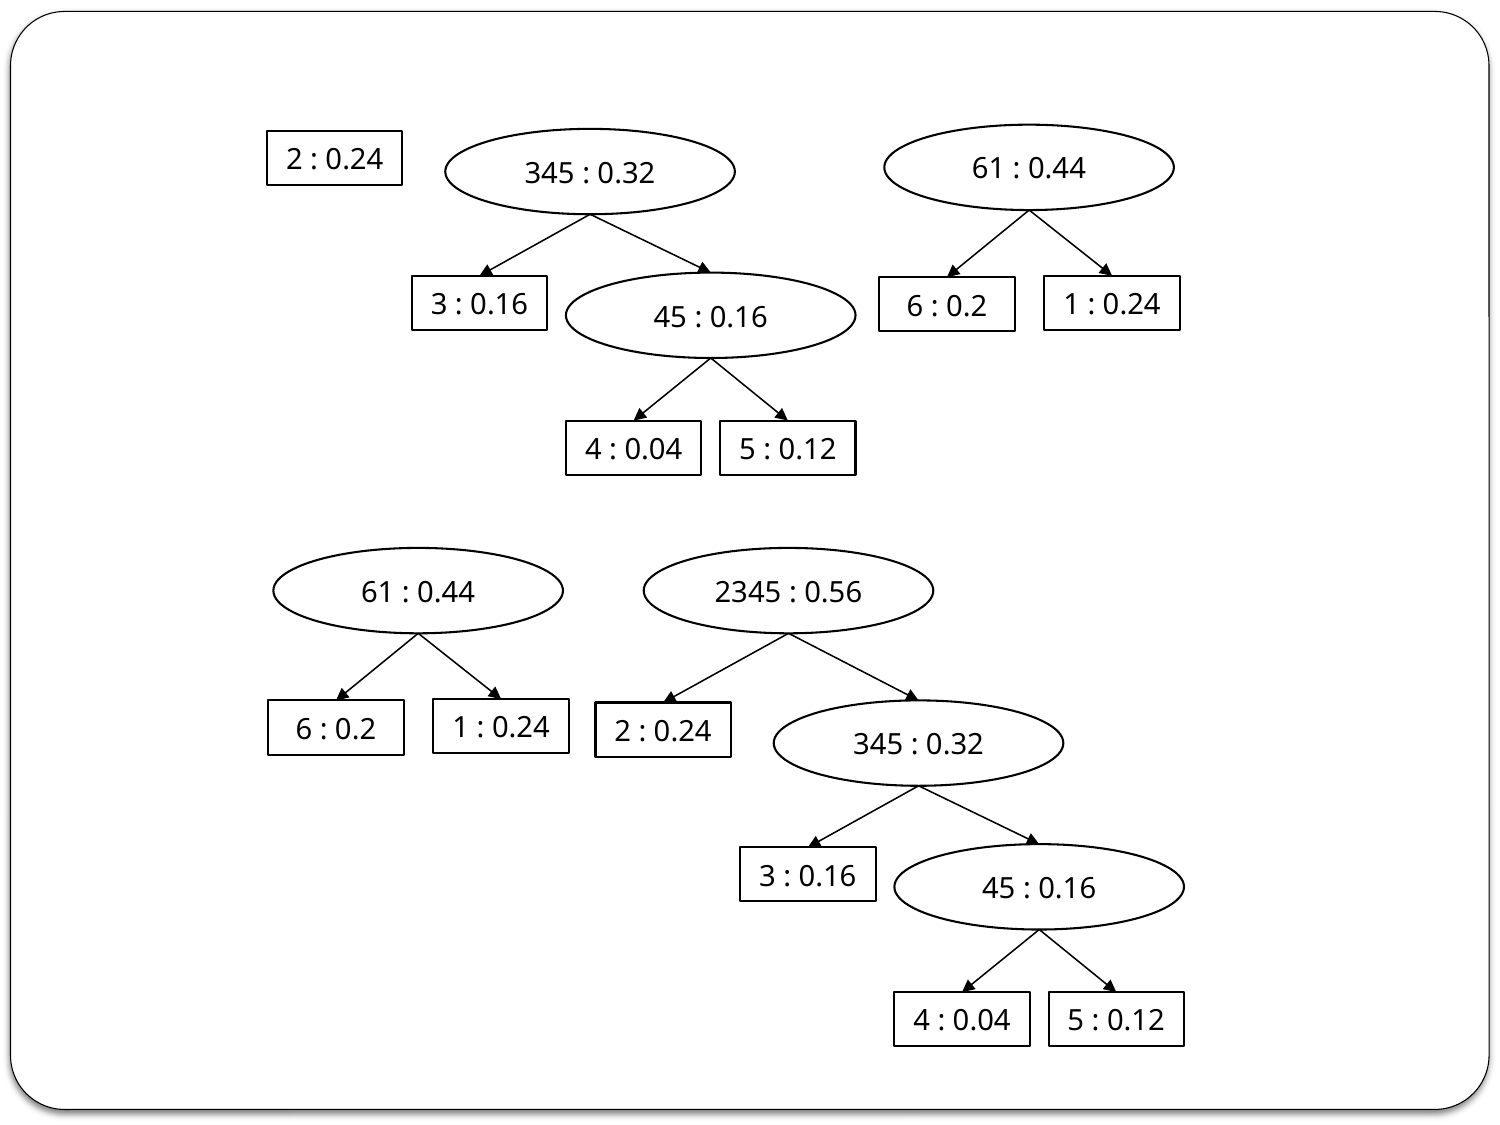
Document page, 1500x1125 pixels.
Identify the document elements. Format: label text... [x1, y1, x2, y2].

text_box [946, 209, 1027, 278]
text_box 2345 : 0.56 [642, 546, 935, 631]
text_box 3 : 0.16 [739, 846, 877, 902]
text_box 4 : 0.04 [565, 420, 702, 476]
text_box 3 : 0.16 [411, 275, 548, 331]
text_box 345 : 0.32 [772, 699, 1065, 783]
text_box 45 : 0.16 [564, 271, 857, 356]
text_box 6 : 0.2 [878, 276, 1016, 332]
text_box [918, 785, 1040, 845]
text_box 4 : 0.04 [893, 991, 1031, 1047]
text_box 2 : 0.24 [594, 701, 732, 758]
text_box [788, 633, 919, 701]
text_box 45 : 0.16 [893, 843, 1186, 927]
text_box 1 : 0.24 [1043, 275, 1181, 331]
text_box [335, 633, 415, 701]
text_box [1028, 209, 1113, 276]
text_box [807, 785, 915, 848]
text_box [589, 213, 711, 273]
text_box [710, 357, 789, 421]
text_box 5 : 0.12 [1048, 991, 1185, 1047]
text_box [1038, 929, 1117, 993]
text_box 1 : 0.24 [432, 698, 570, 754]
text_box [961, 929, 1036, 993]
text_box 61 : 0.44 [883, 123, 1175, 208]
text_box 61 : 0.44 [272, 546, 565, 631]
text_box 5 : 0.12 [719, 420, 857, 476]
text_box 6 : 0.2 [267, 699, 405, 756]
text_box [417, 633, 502, 700]
text_box 2 : 0.24 [266, 130, 403, 186]
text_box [633, 357, 708, 421]
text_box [479, 214, 587, 276]
text_box 345 : 0.32 [444, 127, 736, 212]
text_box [662, 633, 785, 703]
